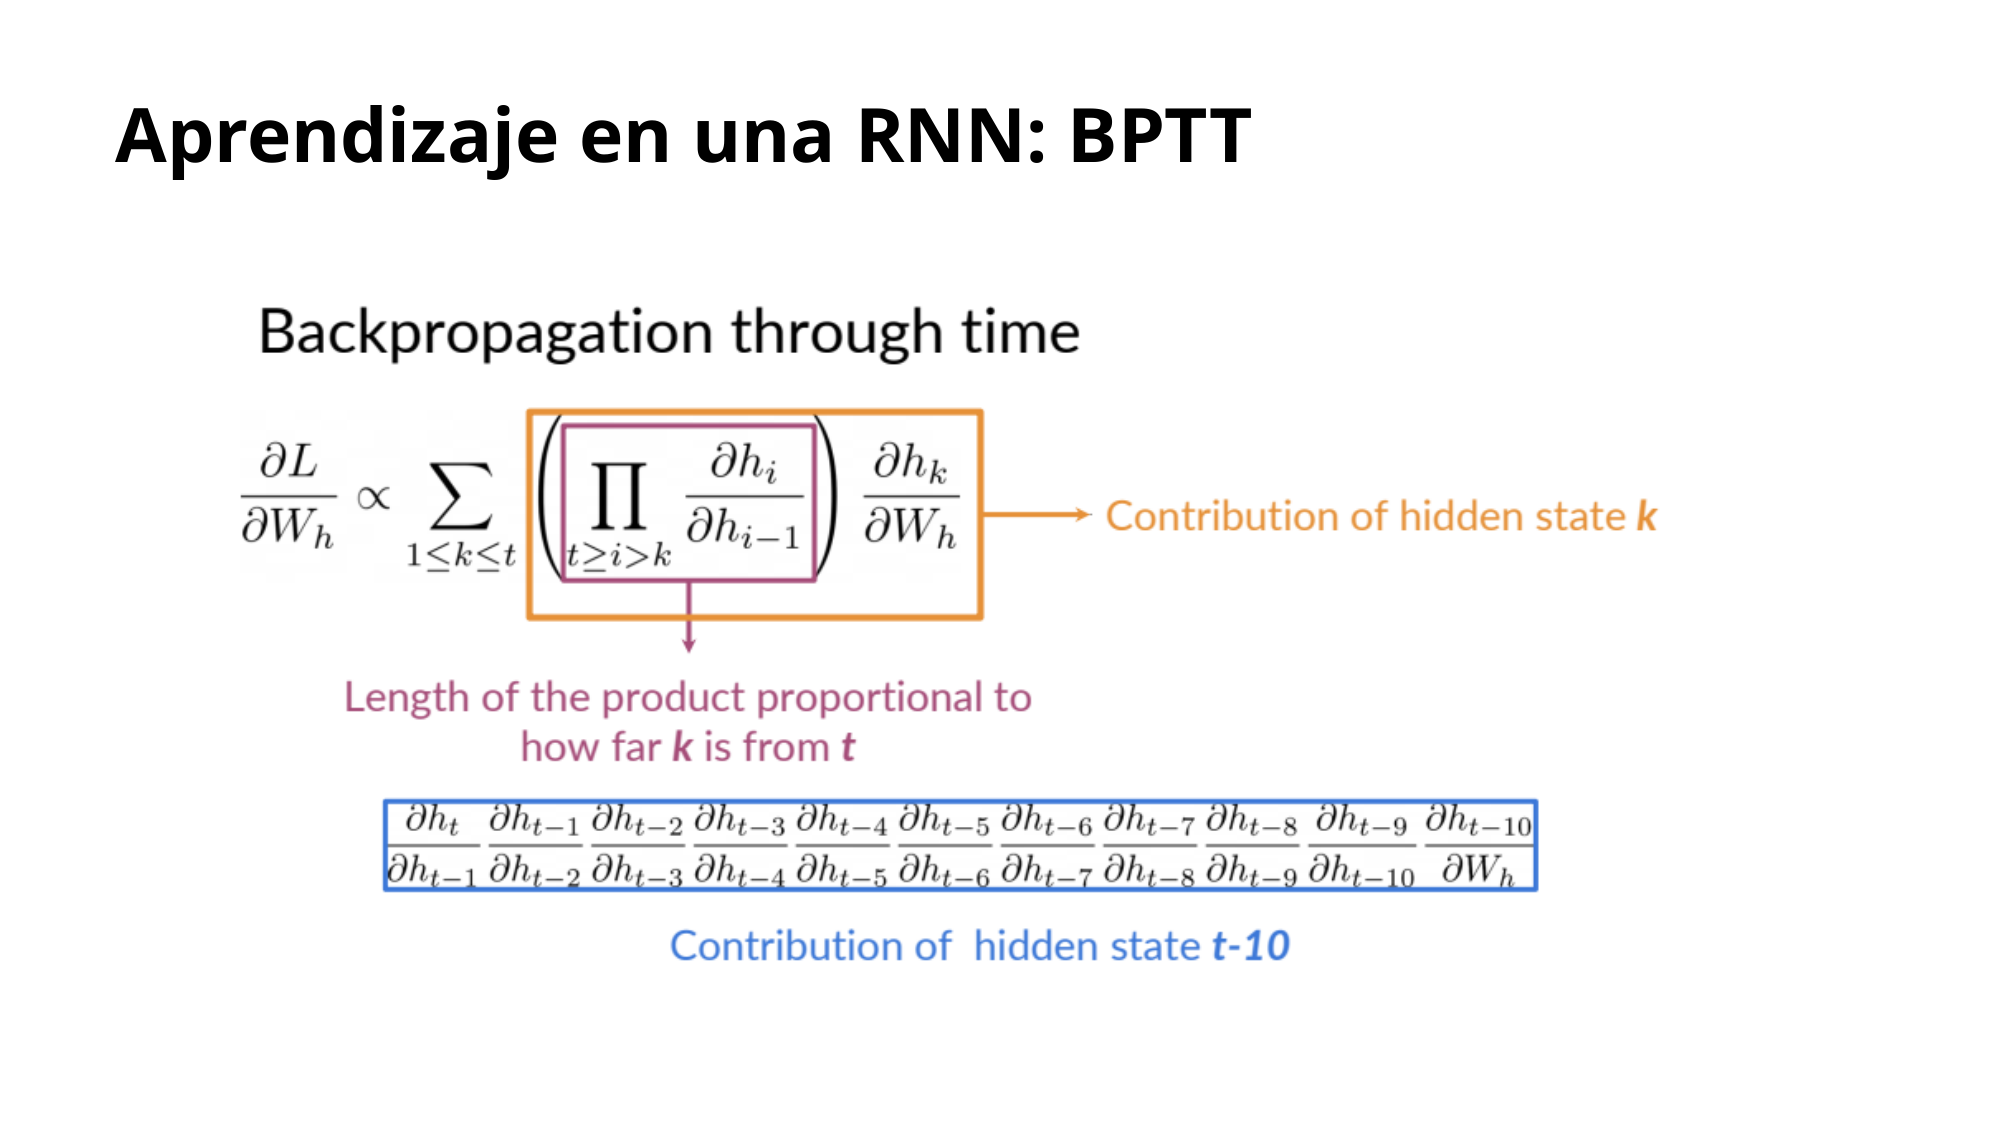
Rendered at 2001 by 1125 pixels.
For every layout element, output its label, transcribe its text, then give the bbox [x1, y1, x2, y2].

title Aprendizaje en una RNN: BPTT [100, 90, 1849, 276]
picture [223, 275, 1716, 984]
